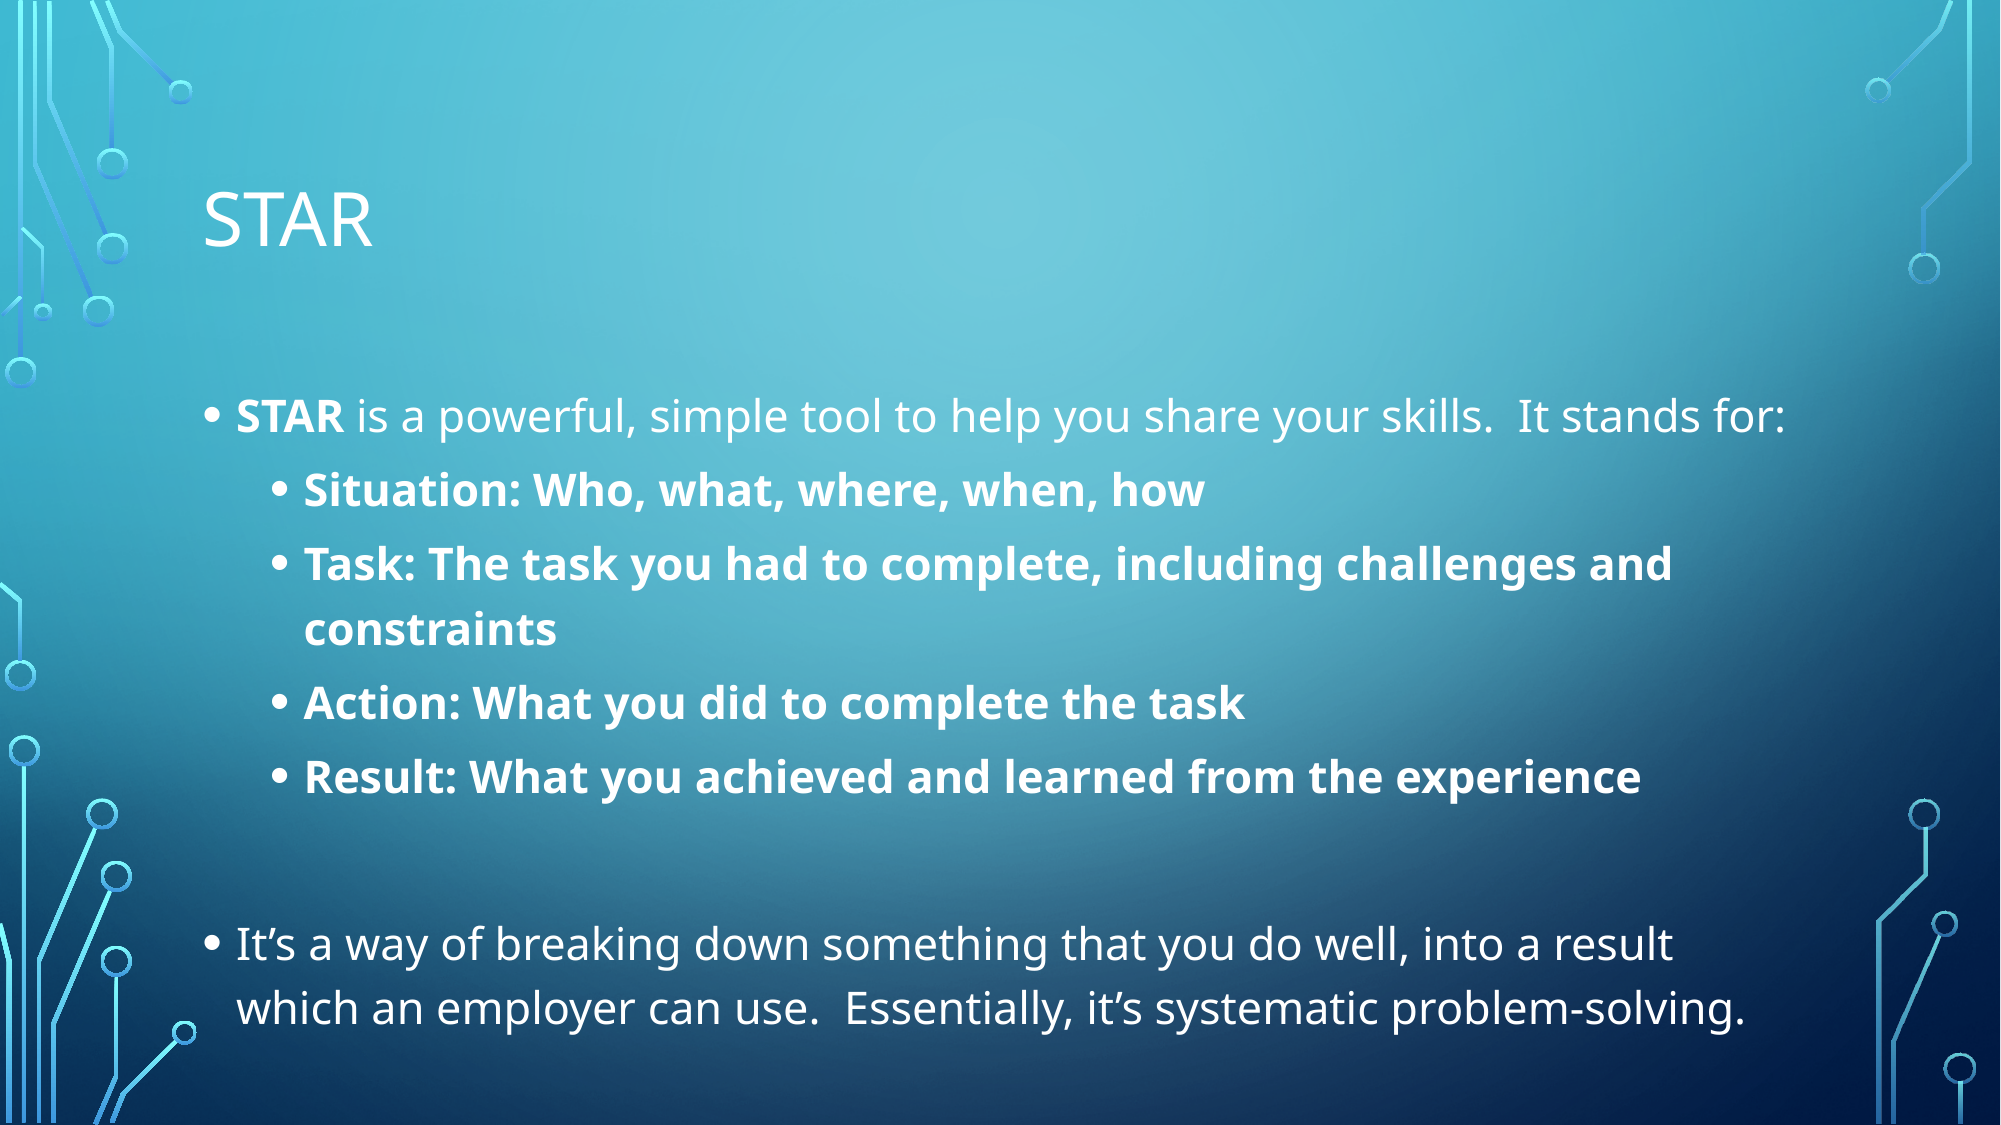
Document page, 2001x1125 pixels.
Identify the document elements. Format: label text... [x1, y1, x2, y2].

list STAR is a powerful, simple tool to help you share your skills. It stands for: Situation: Who, what, where, when, how Task: The task you had to complete, including challenges and constraints Action: What you did to complete the task Result: What you achieved and learned from the experience It’s a way of breaking down something that you do well, into a result which an employer can use. Essentially, it’s systematic problem-solving. [187, 369, 1813, 1099]
title STAR [187, 101, 1813, 344]
